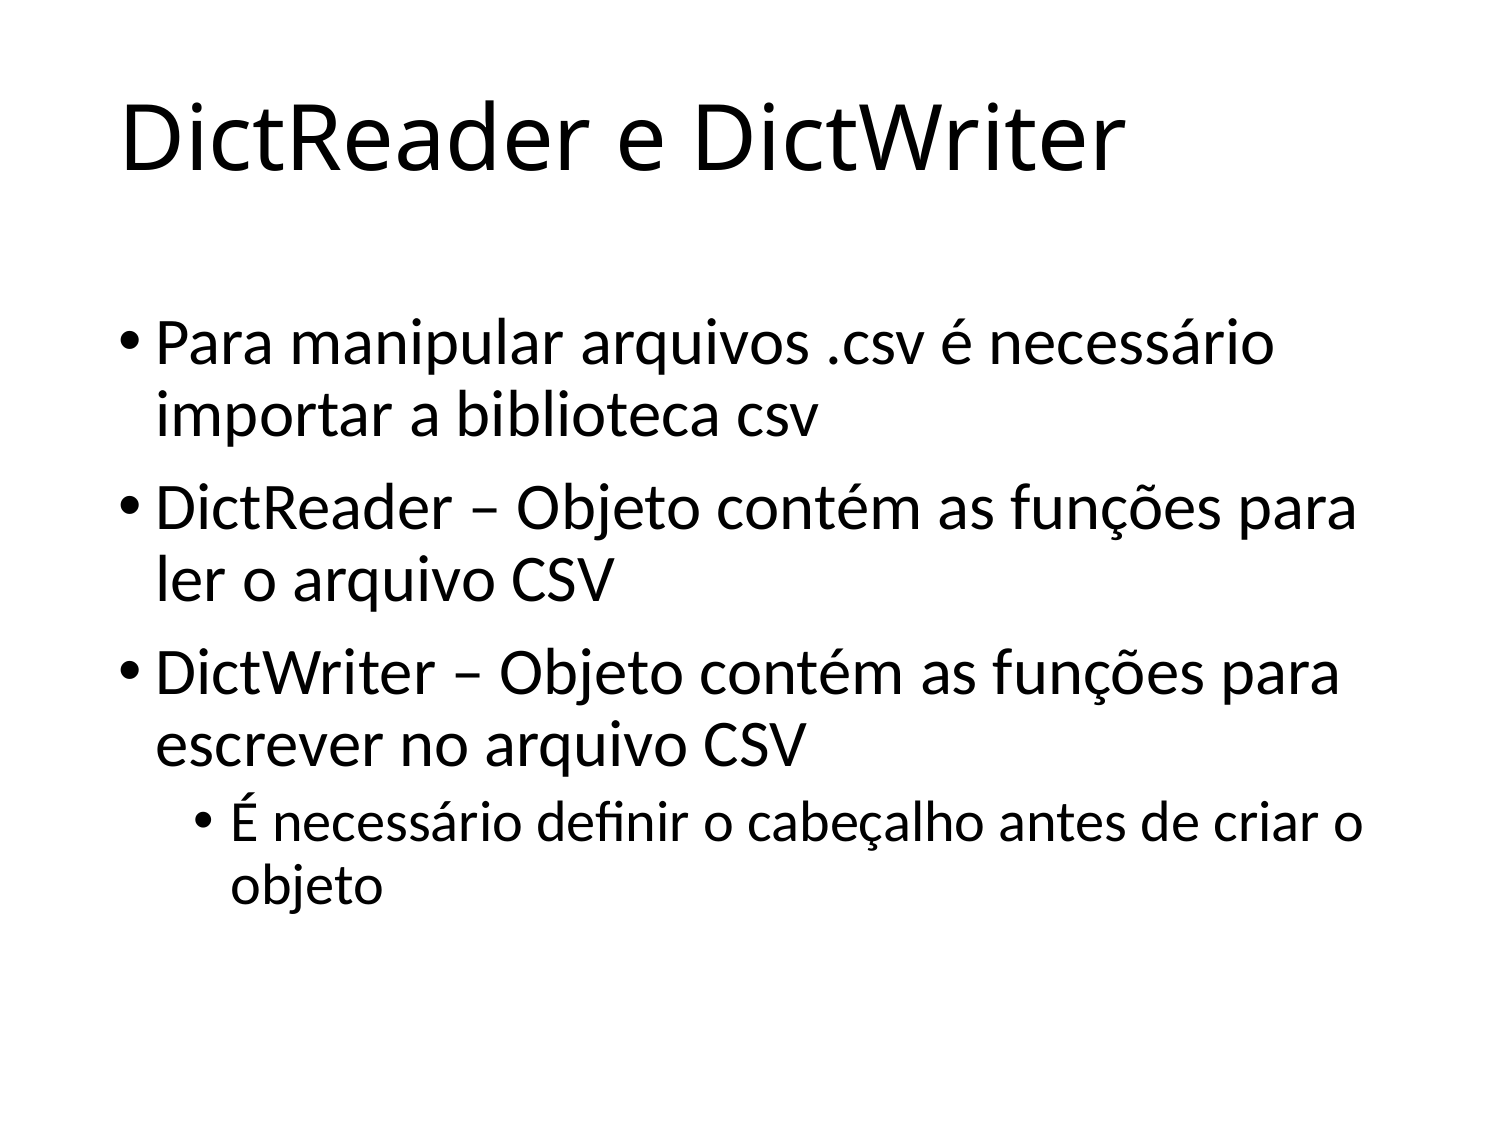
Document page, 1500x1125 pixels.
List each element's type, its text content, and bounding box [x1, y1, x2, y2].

list Para manipular arquivos .csv é necessário importar a biblioteca csv DictReader – Objeto contém as funções para ler o arquivo CSV DictWriter – Objeto contém as funções para escrever no arquivo CSV É necessário definir o cabeçalho antes de criar o objeto [103, 299, 1397, 1075]
title DictReader e DictWriter [103, 59, 1397, 221]
